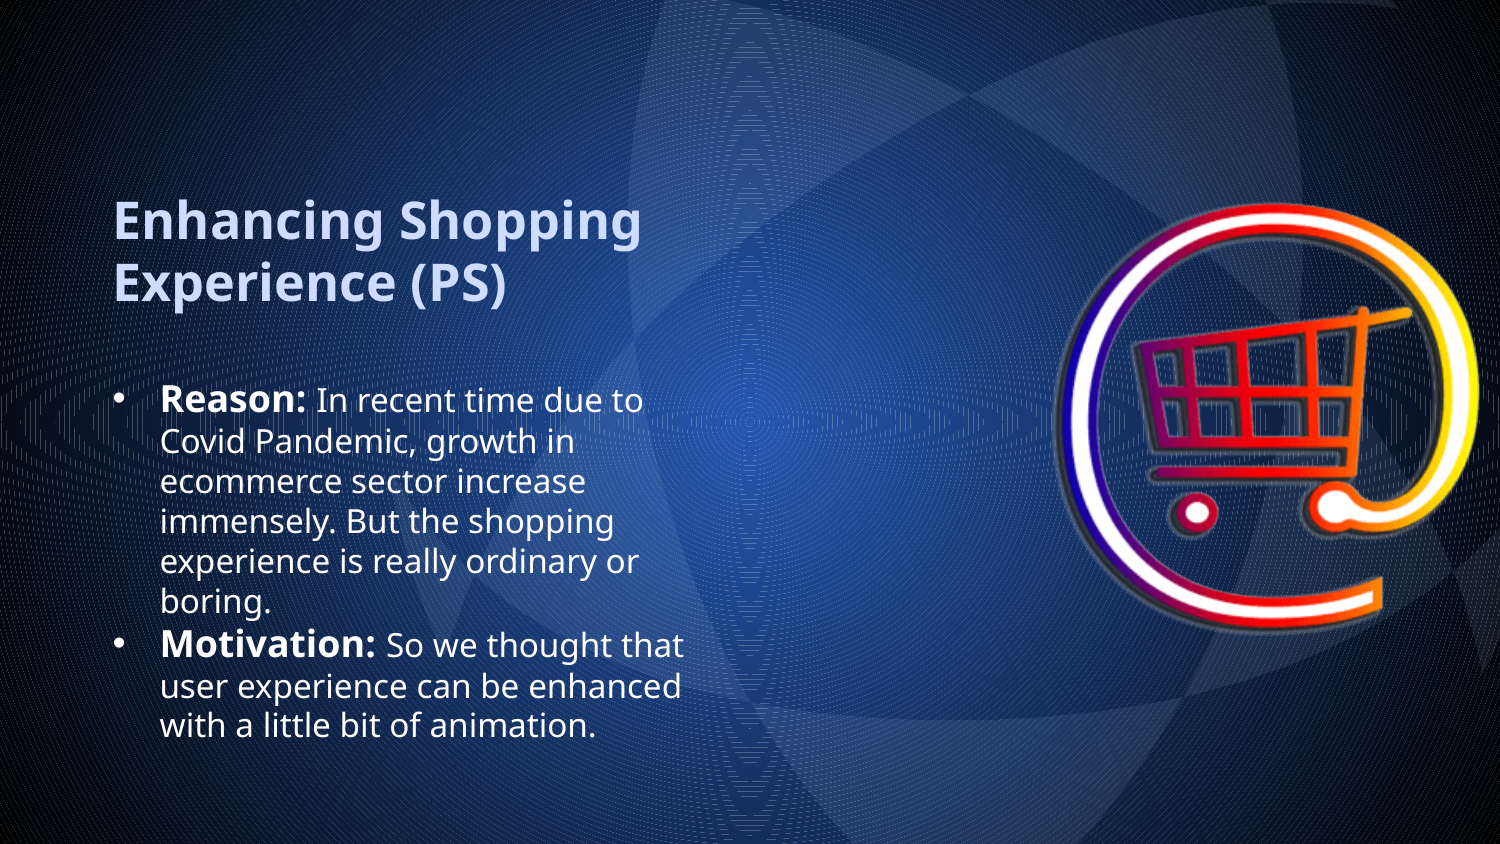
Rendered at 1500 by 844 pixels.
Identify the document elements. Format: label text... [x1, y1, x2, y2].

picture [1036, 181, 1500, 651]
title Enhancing Shopping Experience (PS) [97, 125, 384, 374]
subtitle Reason: In recent time due to Covid Pandemic, growth in ecommerce sector increase immensely. But the shopping experience is really ordinary or boring. Motivation: So we thought that user experience can be enhanced with a little bit of animation. [97, 374, 384, 754]
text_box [390, 0, 1500, 844]
